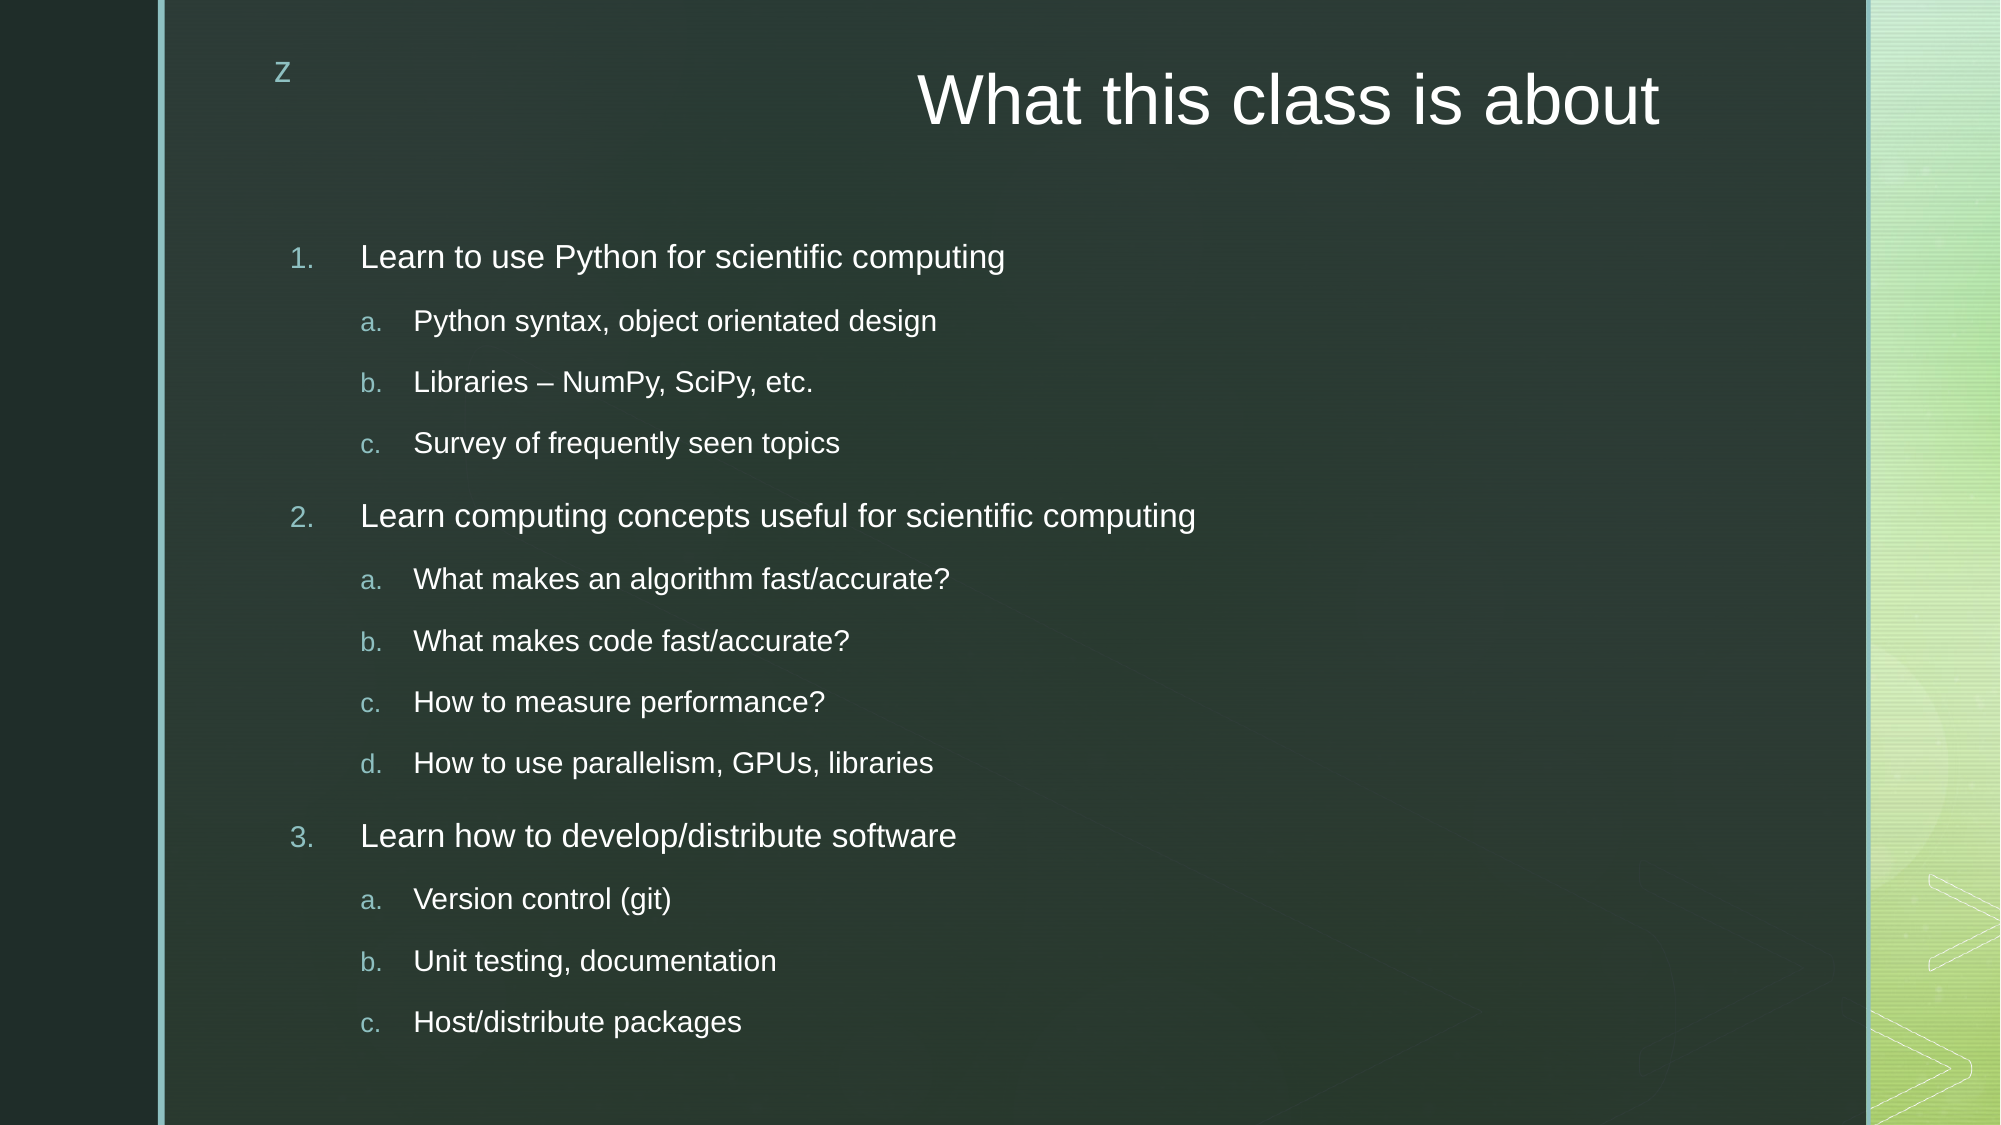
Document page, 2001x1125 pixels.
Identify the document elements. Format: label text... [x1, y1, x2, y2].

picture [1871, 0, 2001, 1125]
list Learn to use Python for scientific computing Python syntax, object orientated design Libraries – NumPy, SciPy, etc. Survey of frequently seen topics Learn computing concepts useful for scientific computing What makes an algorithm fast/accurate? What makes code fast/accurate? How to measure performance? How to use parallelism, GPUs, libraries Learn how to develop/distribute software Version control (git) Unit testing, documentation Host/distribute packages [274, 217, 1734, 1049]
title What this class is about [259, 55, 1677, 188]
